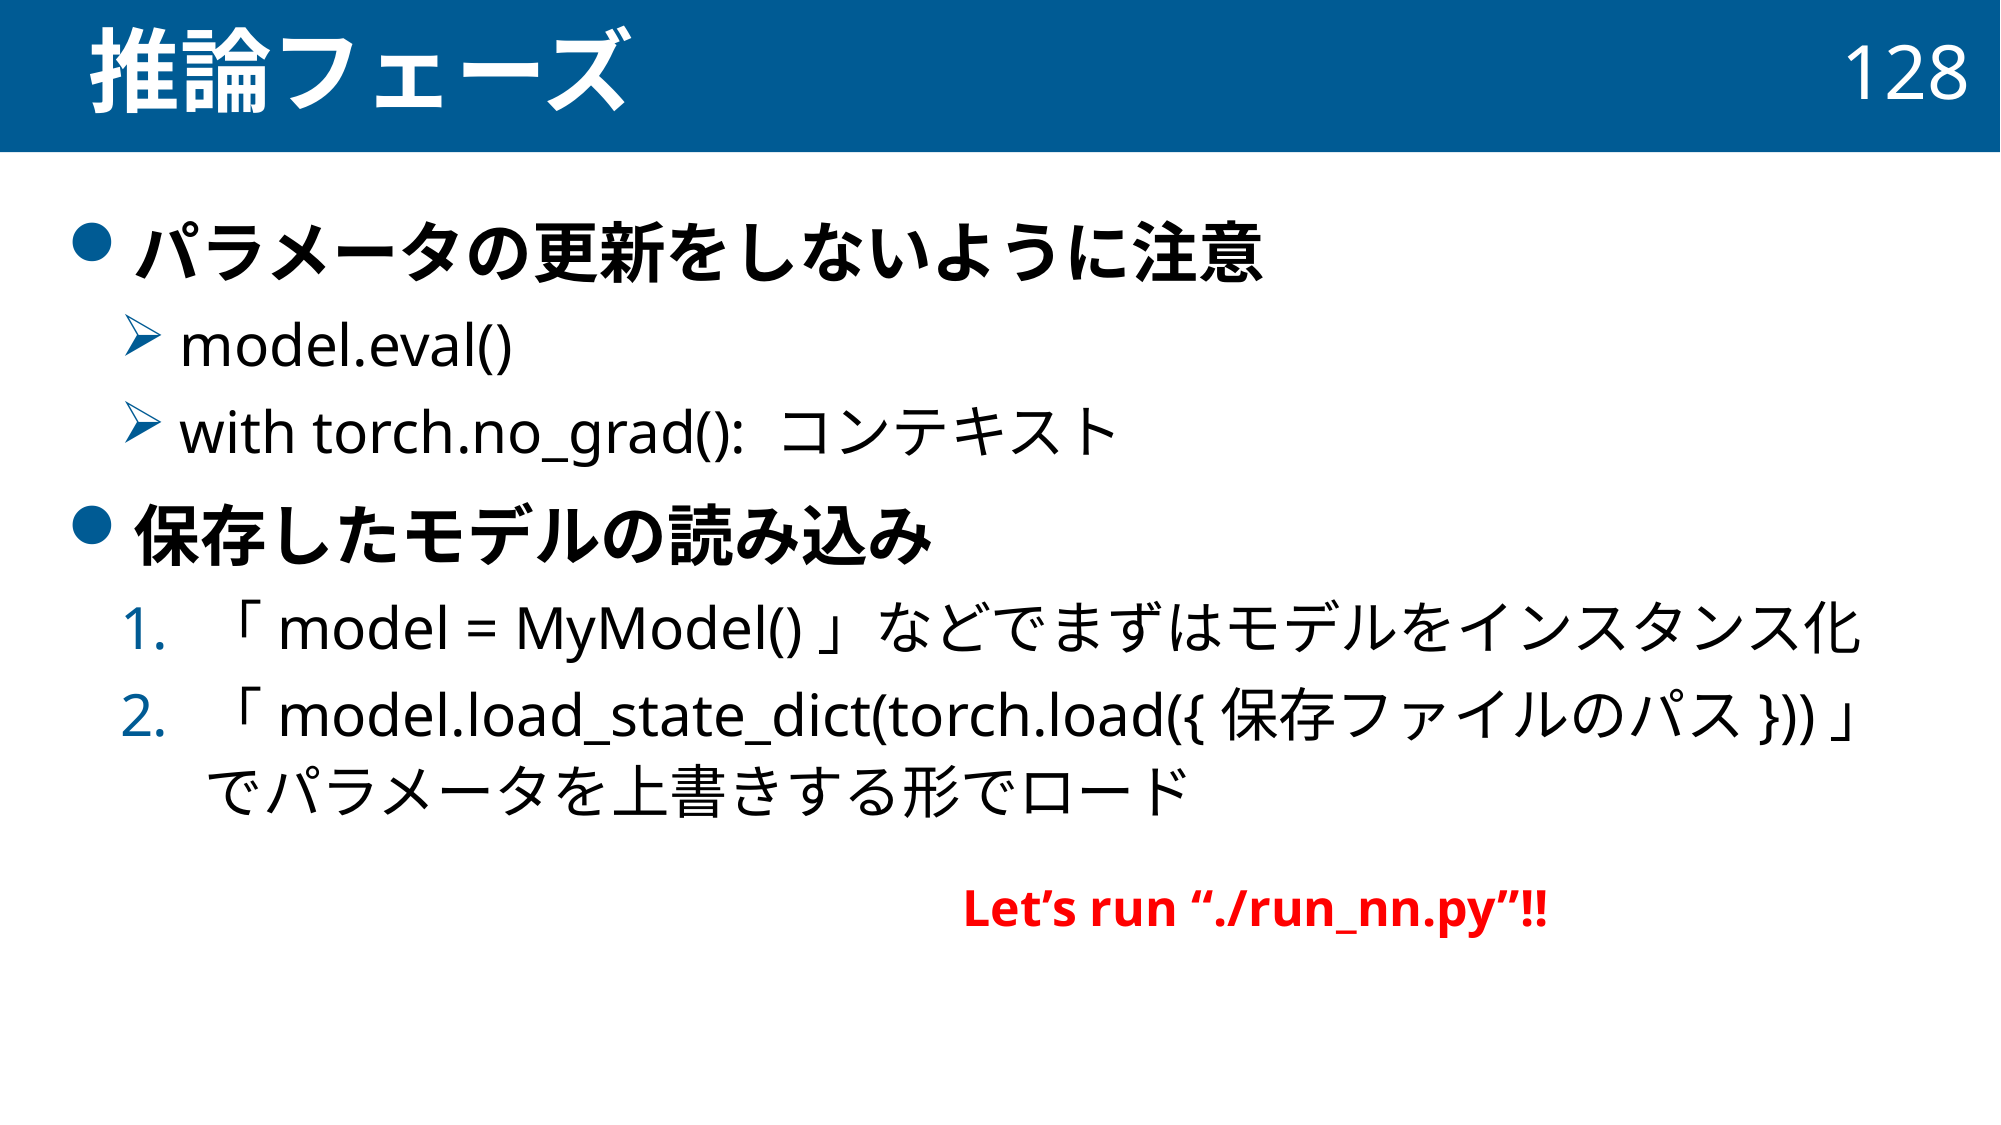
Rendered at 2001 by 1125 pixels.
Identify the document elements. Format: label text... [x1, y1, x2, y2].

text_box Let’s run “./run_nn.py”!! [947, 869, 1966, 945]
title 推論フェーズ [0, 0, 1709, 153]
list パラメータの更新をしないように注意 model.eval() with torch.no_grad(): コンテキスト 保存したモデルの読み込み 「model = MyModel()」などでまずはモデルをインスタンス化 「model.load_state_dict(torch.load({保存ファイルのパス}))」でパラメータを上書きする形でロード [52, 195, 1948, 1056]
slide_number 127 [1709, 0, 2000, 153]
